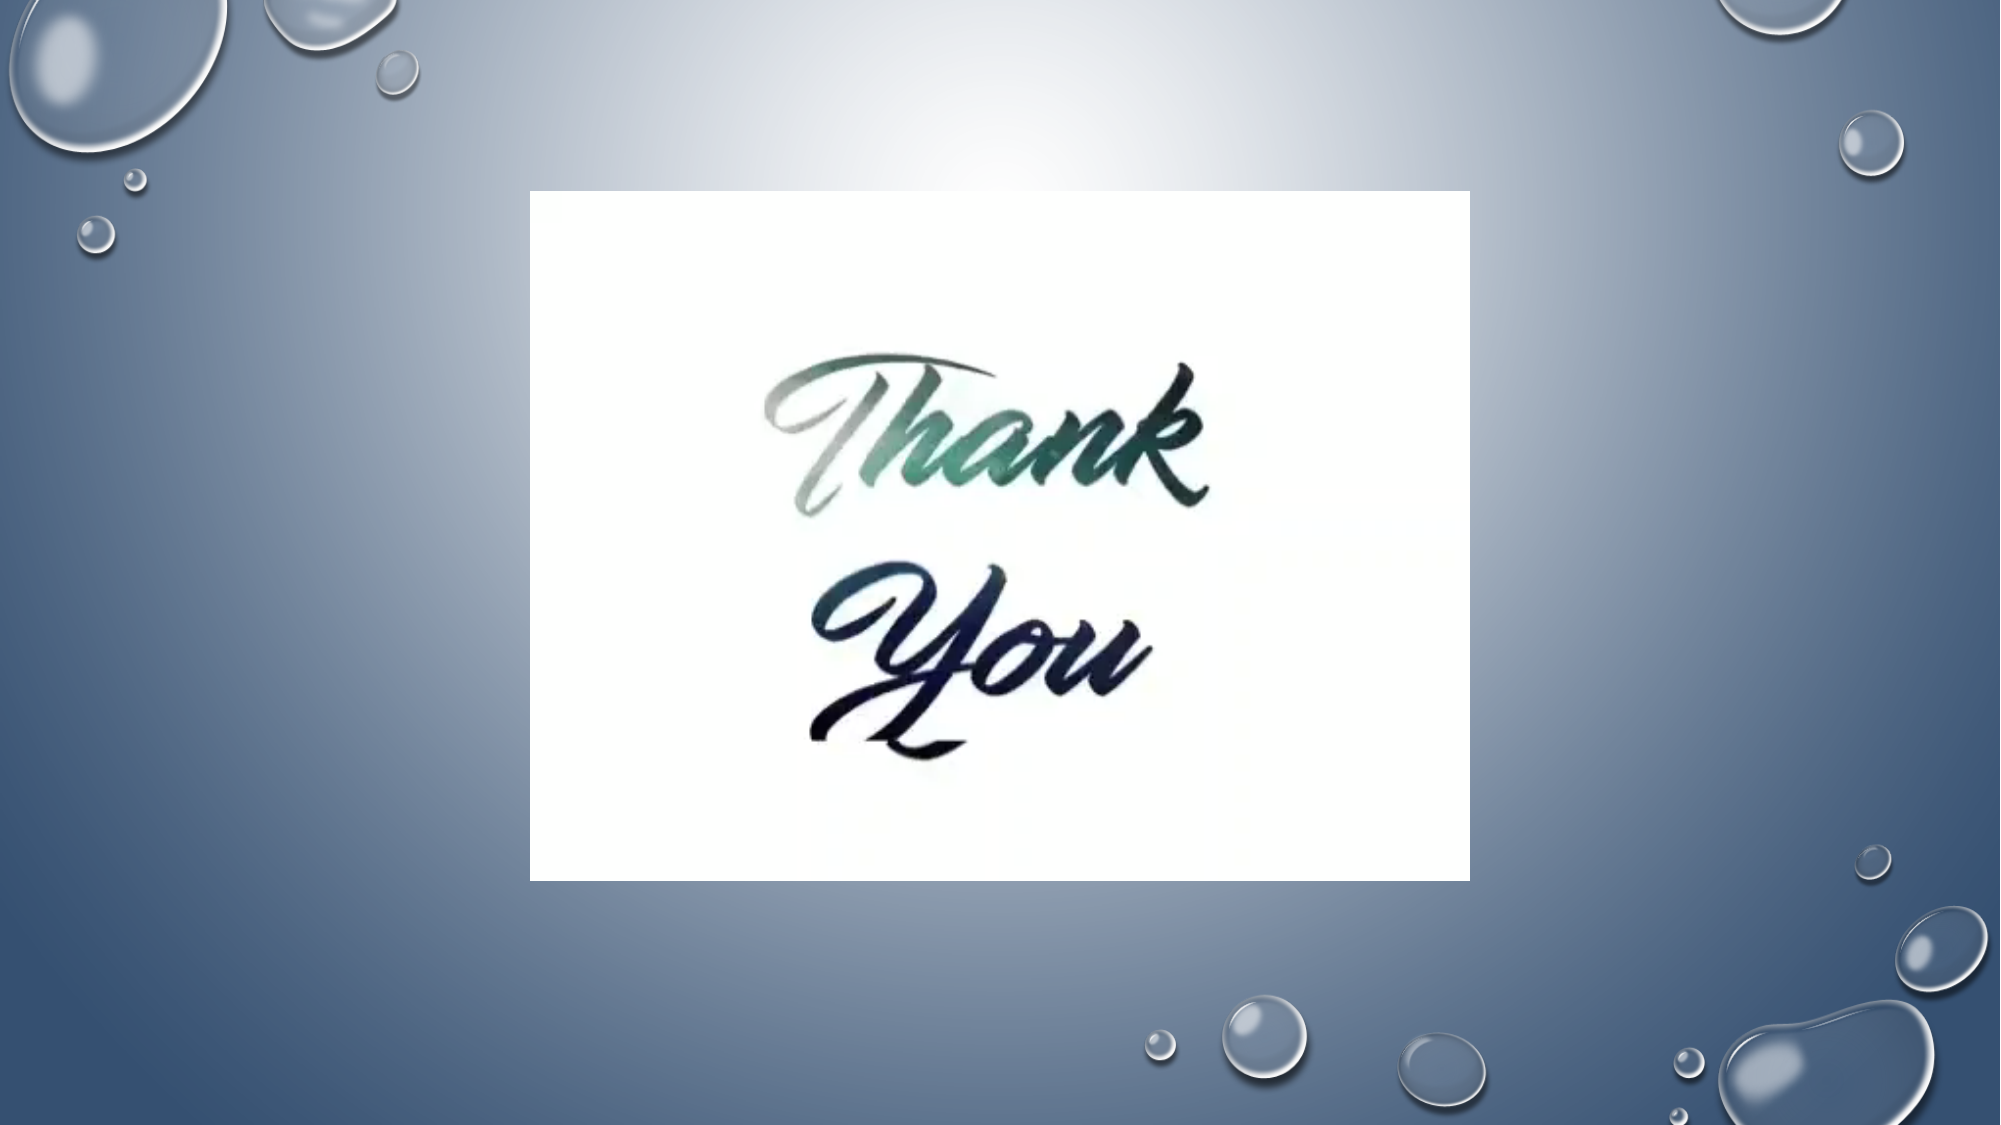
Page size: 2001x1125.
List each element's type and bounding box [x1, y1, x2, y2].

picture [0, 0, 2000, 1125]
text_box [222, 79, 1777, 243]
text_box [529, 190, 1471, 882]
